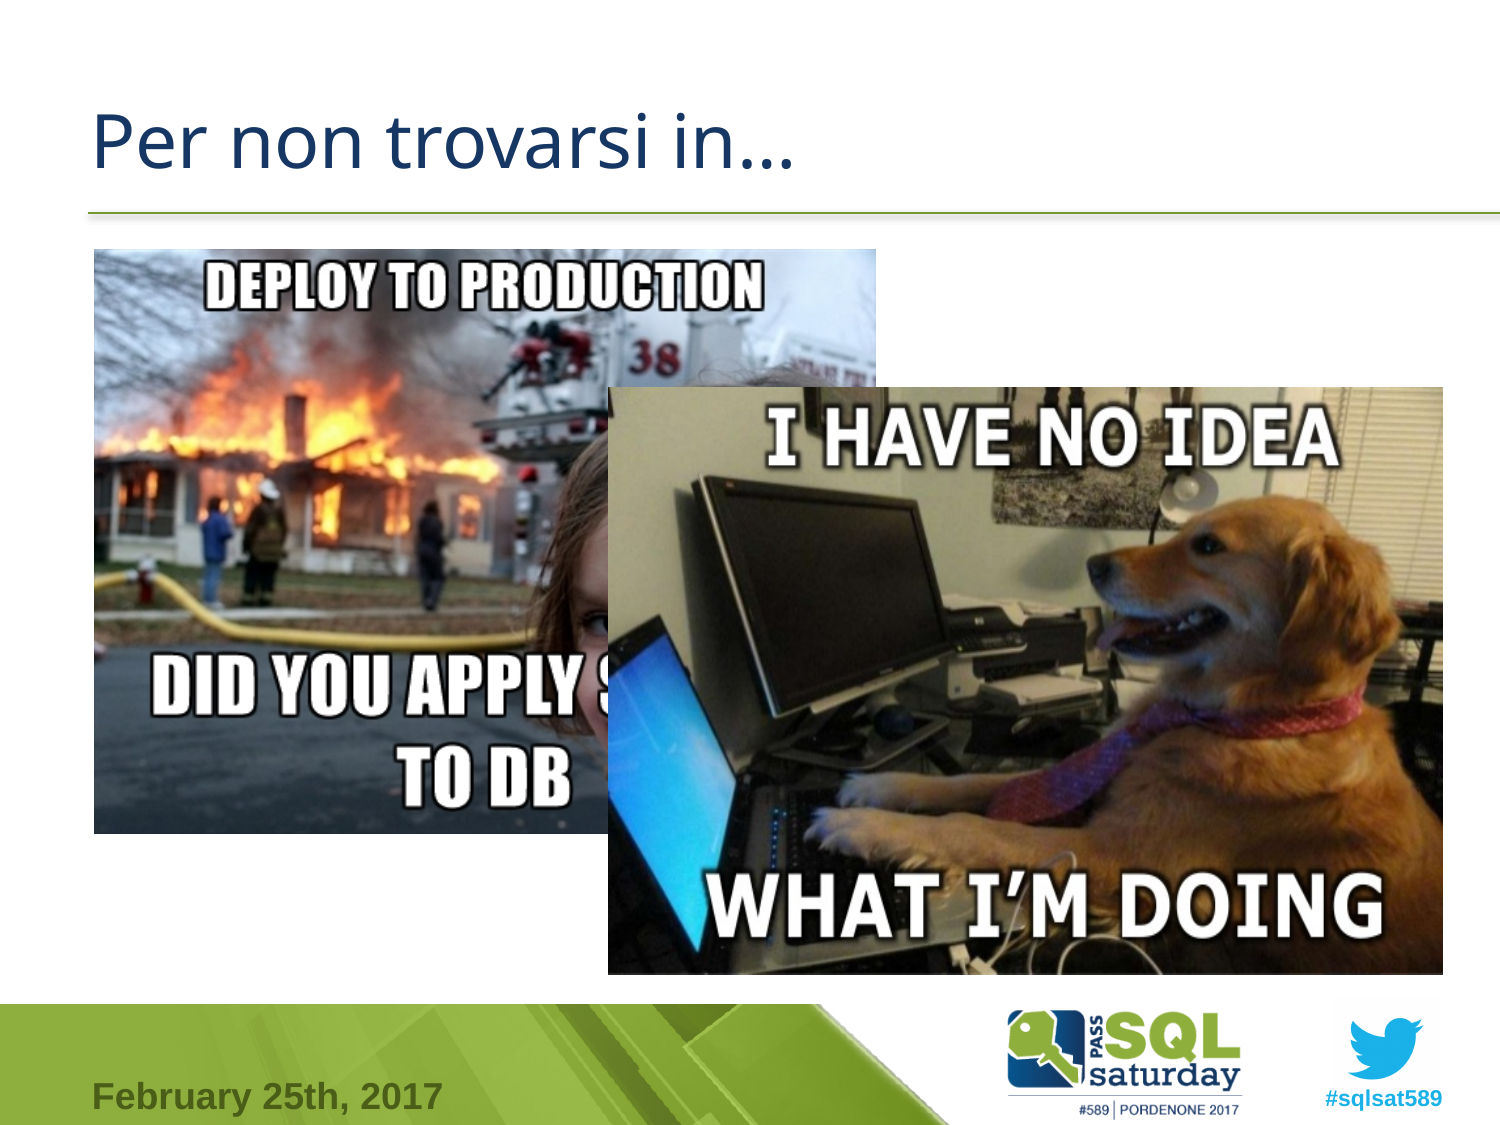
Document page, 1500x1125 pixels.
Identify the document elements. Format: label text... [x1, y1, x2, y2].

picture [0, 1004, 1282, 1125]
picture [608, 387, 1443, 976]
picture [1332, 995, 1439, 1102]
title Per non trovarsi in… [75, 45, 1425, 233]
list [94, 249, 877, 834]
